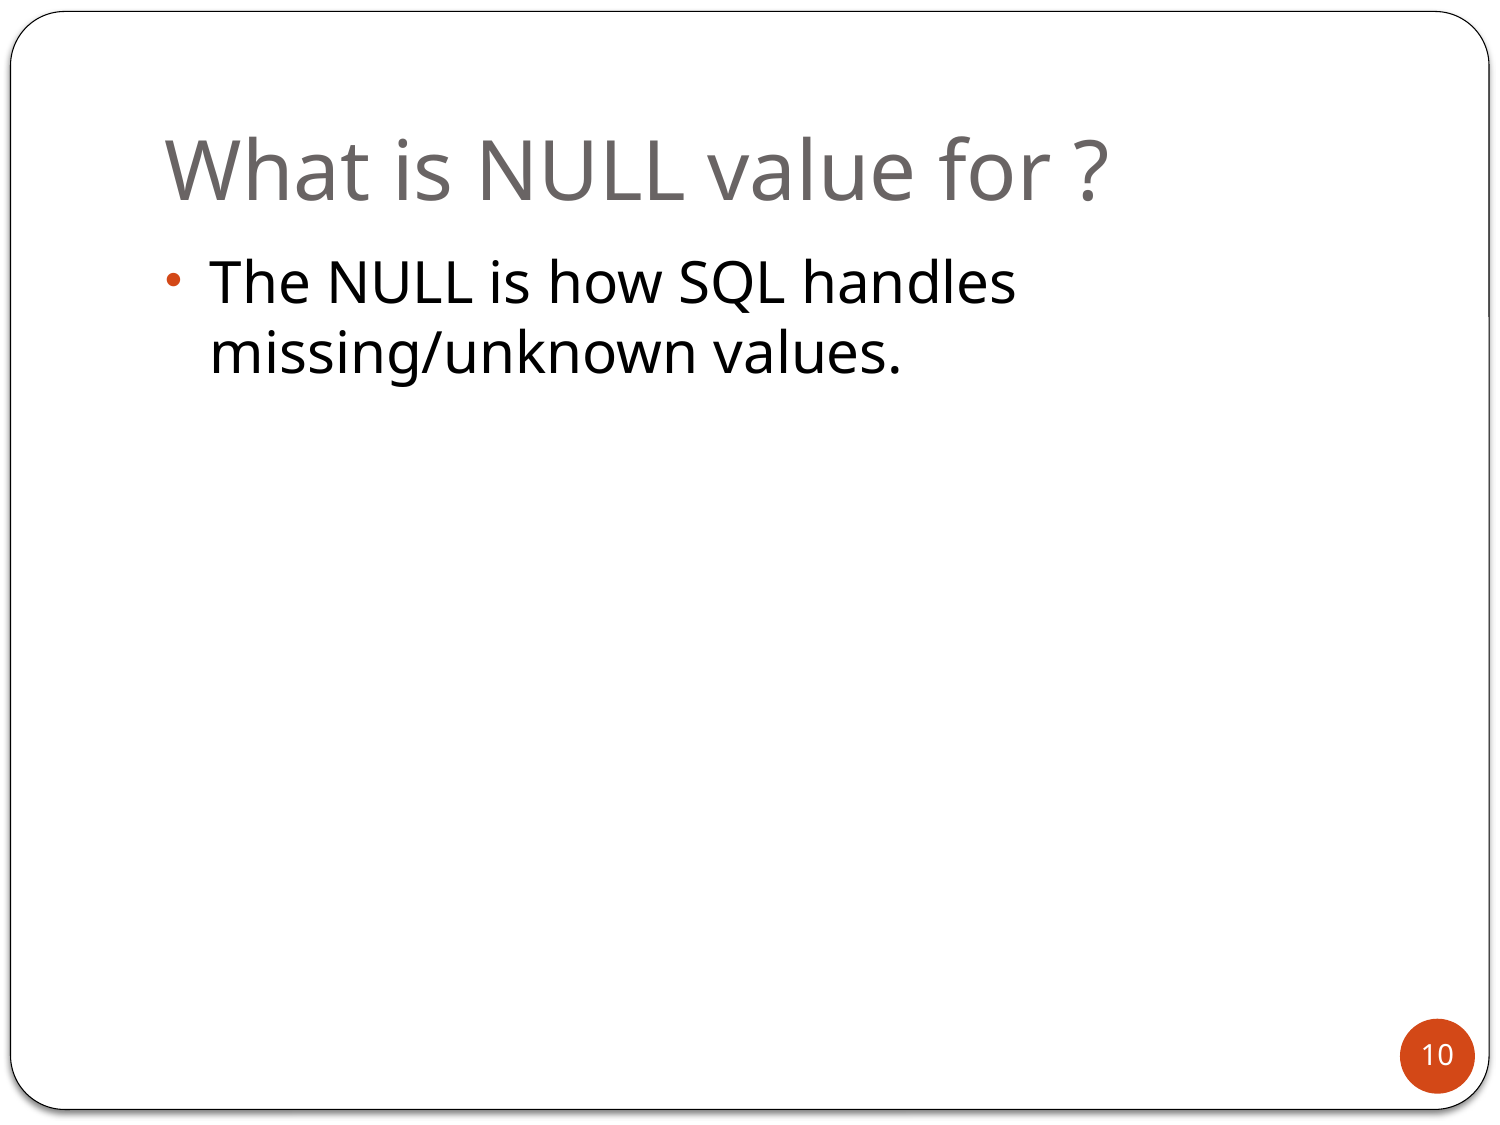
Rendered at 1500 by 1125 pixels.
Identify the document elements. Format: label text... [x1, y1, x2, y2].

slide_number 10 [1399, 1018, 1475, 1094]
list The NULL is how SQL handles missing/unknown values. [150, 237, 1425, 988]
title What is NULL value for ? [150, 45, 1425, 233]
